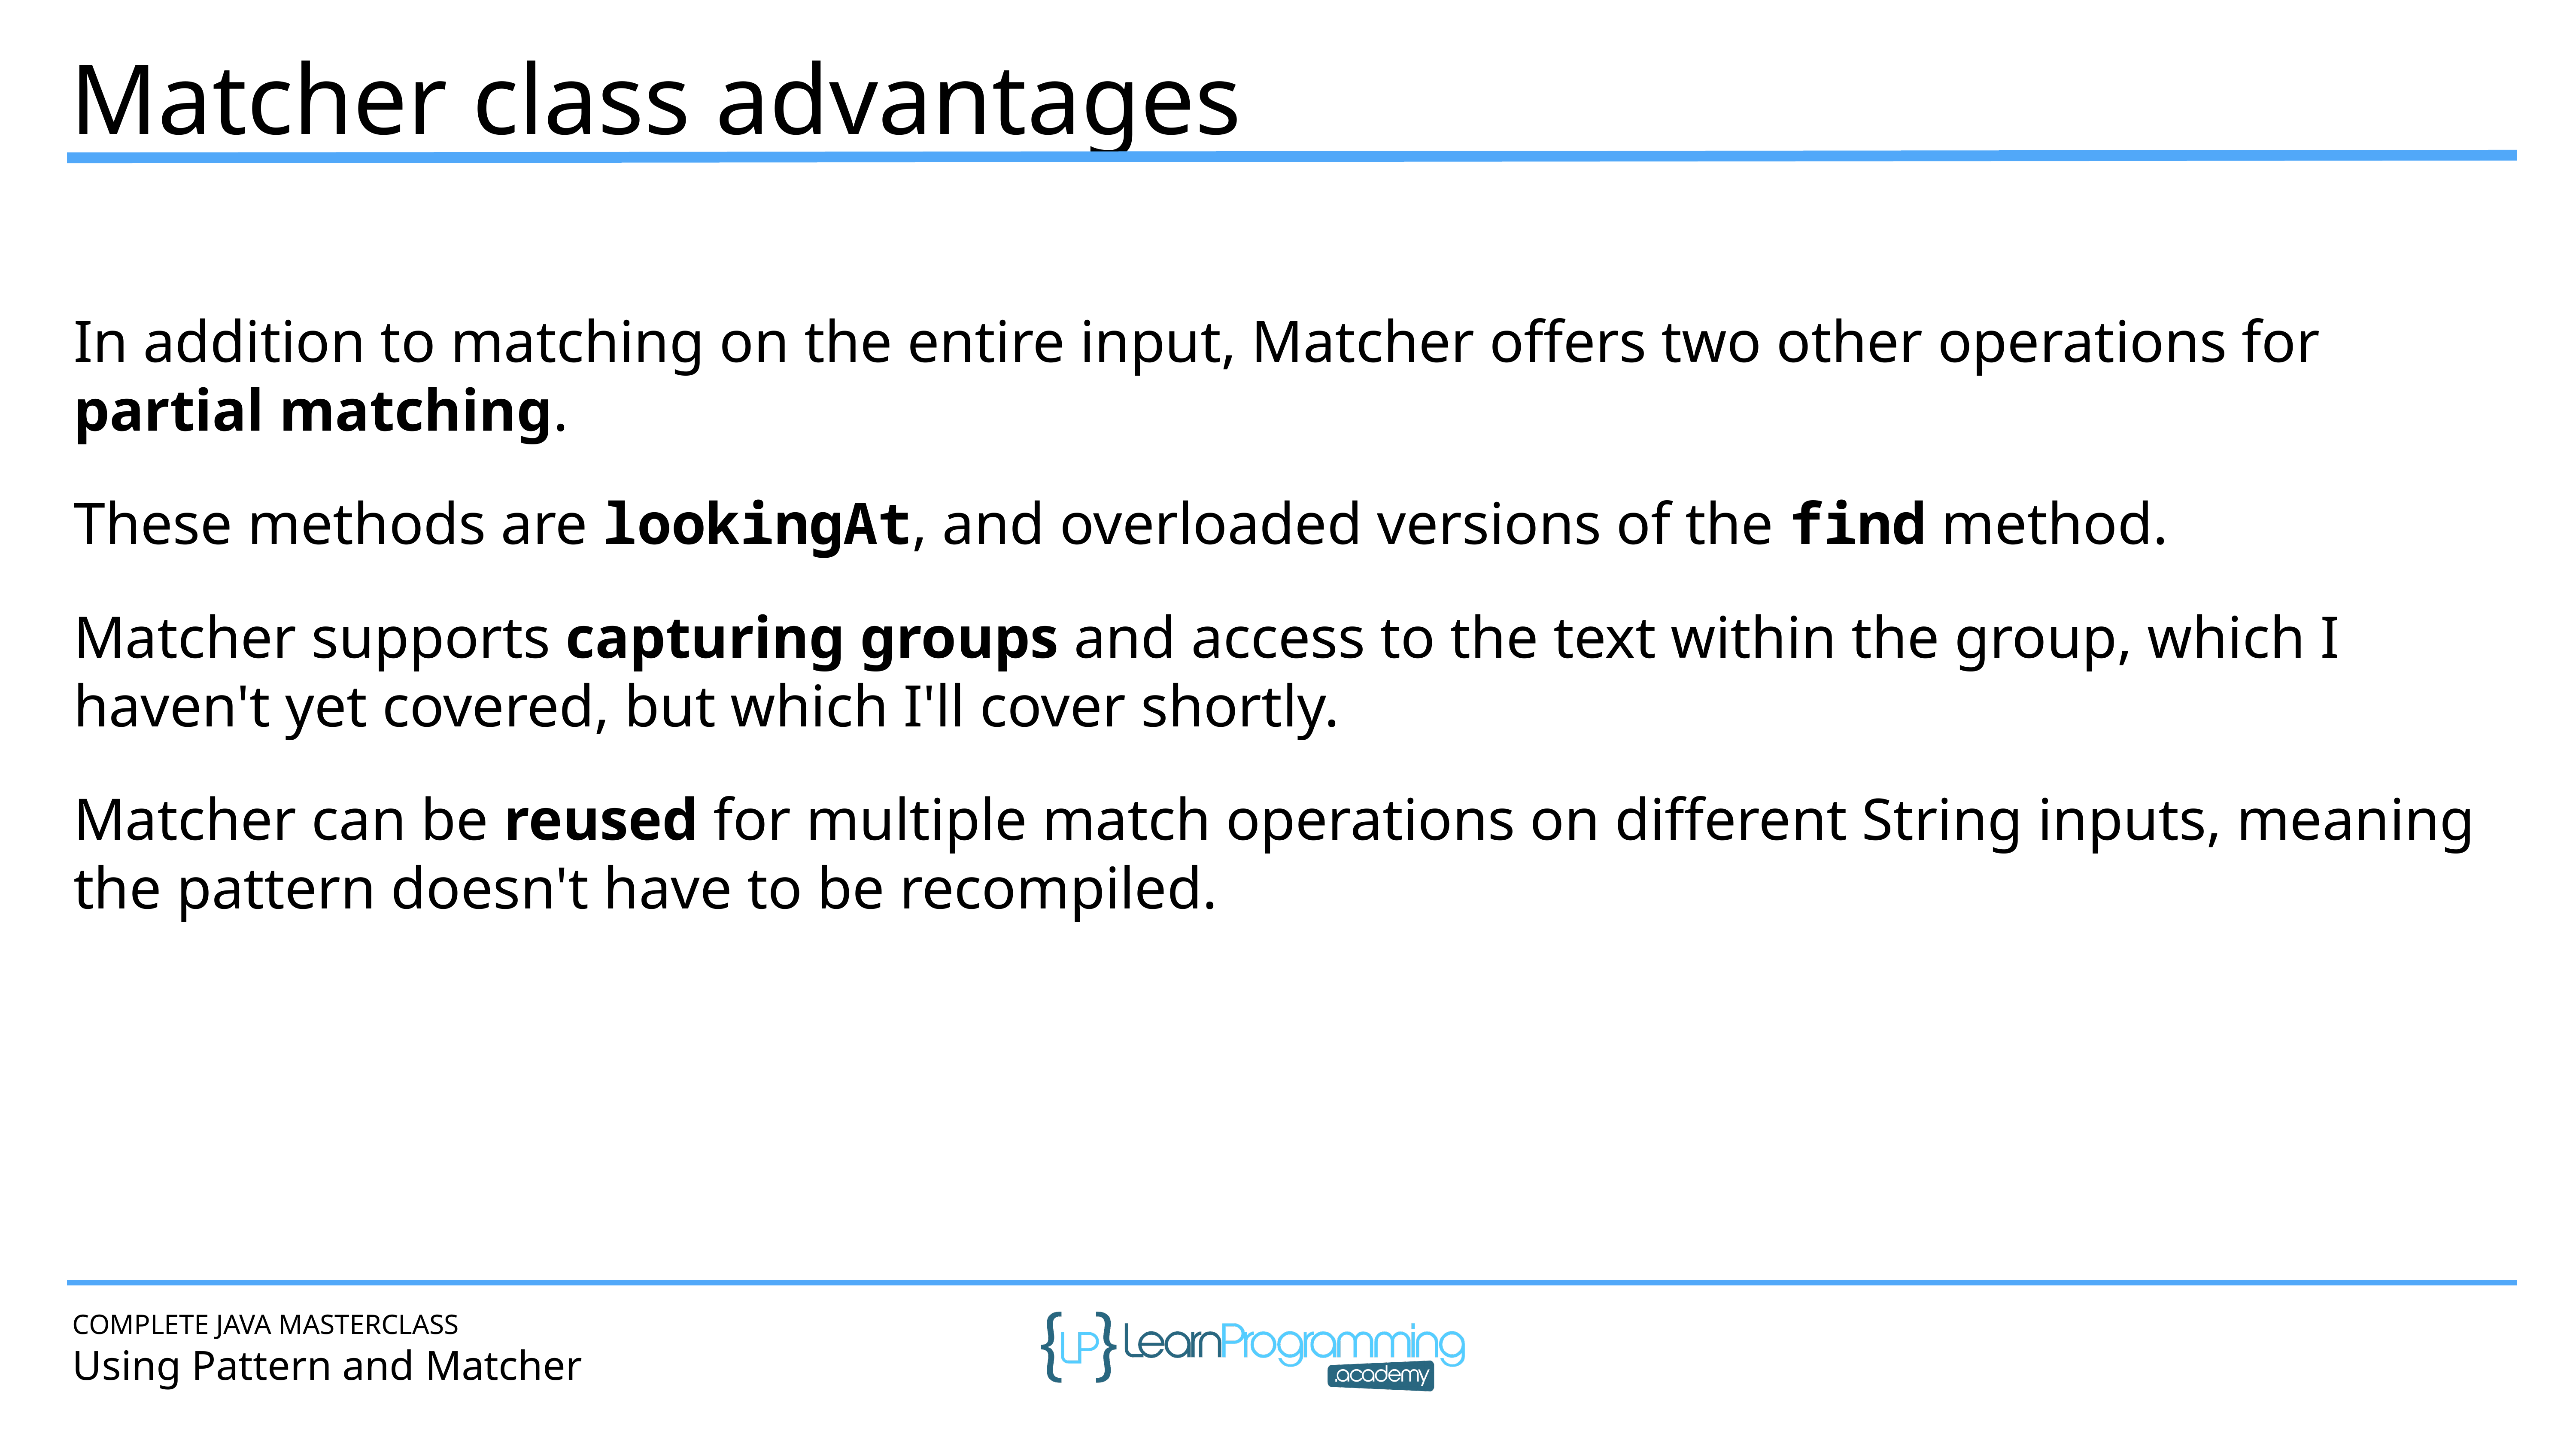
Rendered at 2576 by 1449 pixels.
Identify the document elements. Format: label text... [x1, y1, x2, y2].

text_box In addition to matching on the entire input, Matcher offers two other operations for partial matching. These methods are lookingAt, and overloaded versions of the find method. Matcher supports capturing groups and access to the text within the group, which I haven't yet covered, but which I'll cover shortly. Matcher can be reused for multiple match operations on different String inputs, meaning the pattern doesn't have to be recompiled. [67, 301, 2517, 1139]
text_box COMPLETE JAVA MASTERCLASS Using Pattern and Matcher [67, 1302, 1030, 1394]
picture [1032, 1302, 1477, 1400]
text_box Matcher class advantages [65, 32, 1247, 159]
